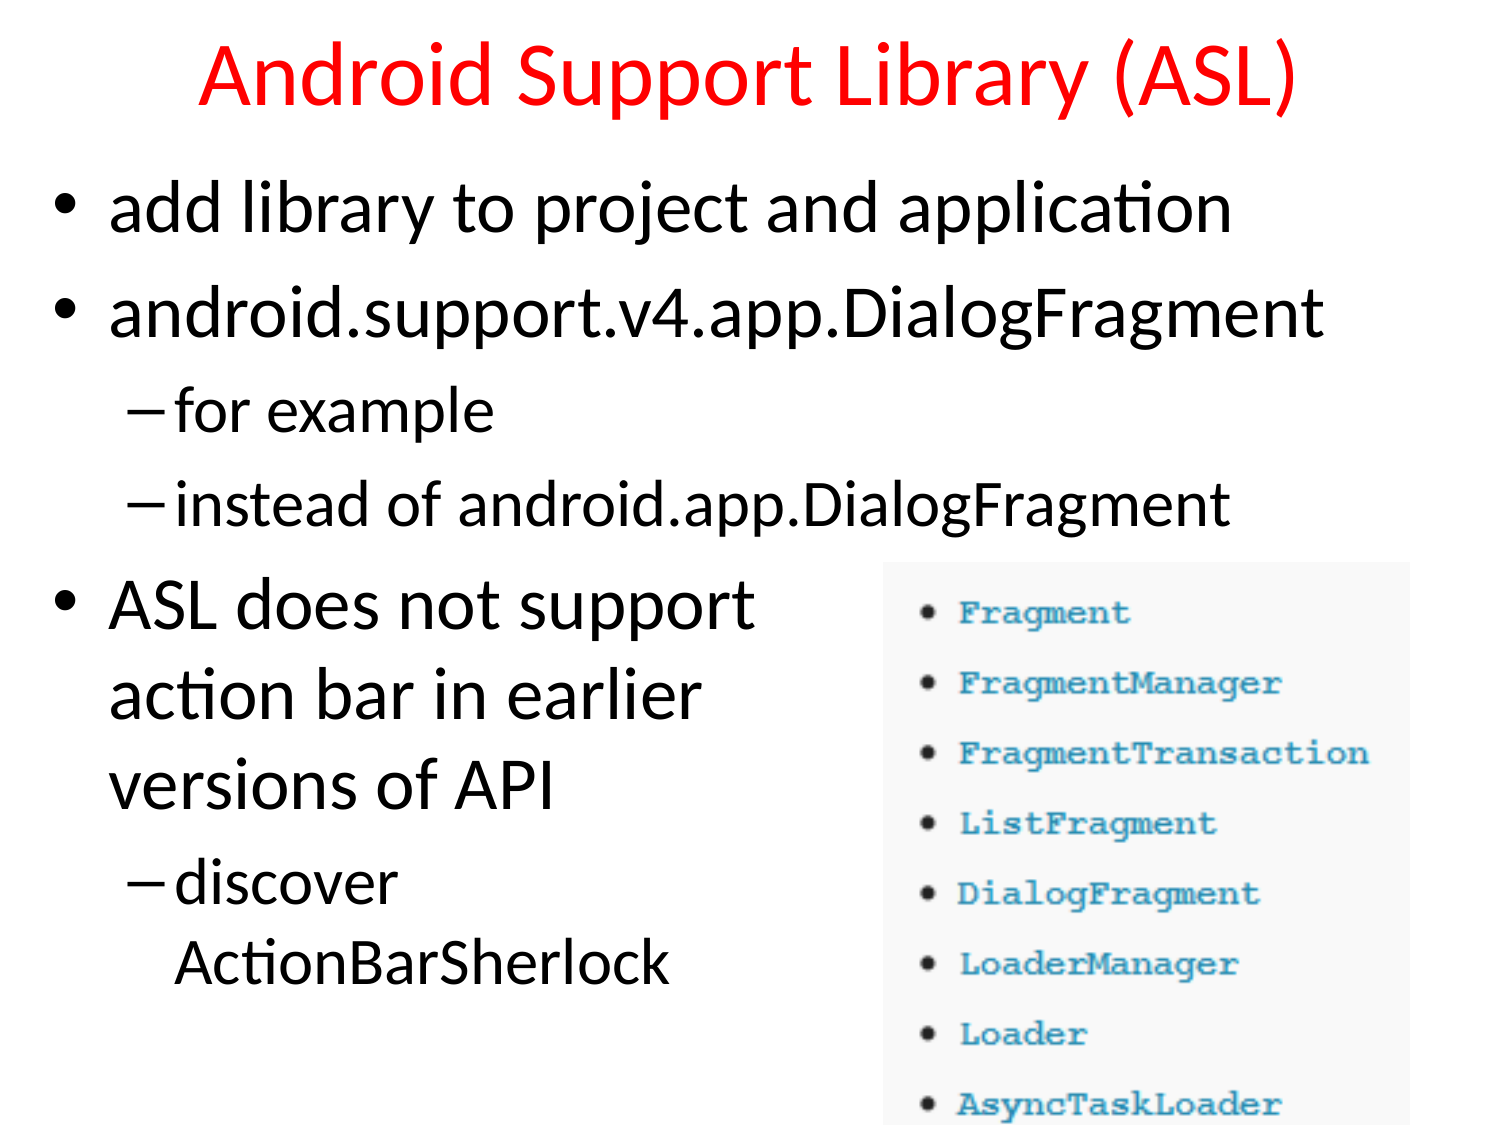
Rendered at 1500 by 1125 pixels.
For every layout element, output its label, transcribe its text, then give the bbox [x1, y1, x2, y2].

picture [883, 562, 1410, 1125]
title Android Support Library (ASL) [75, 0, 1425, 163]
list add library to project and application android.support.v4.app.DialogFragment for example instead of android.app.DialogFragment ASL does not support action bar in earlier versions of API discover ActionBarSherlock [37, 149, 1388, 1063]
